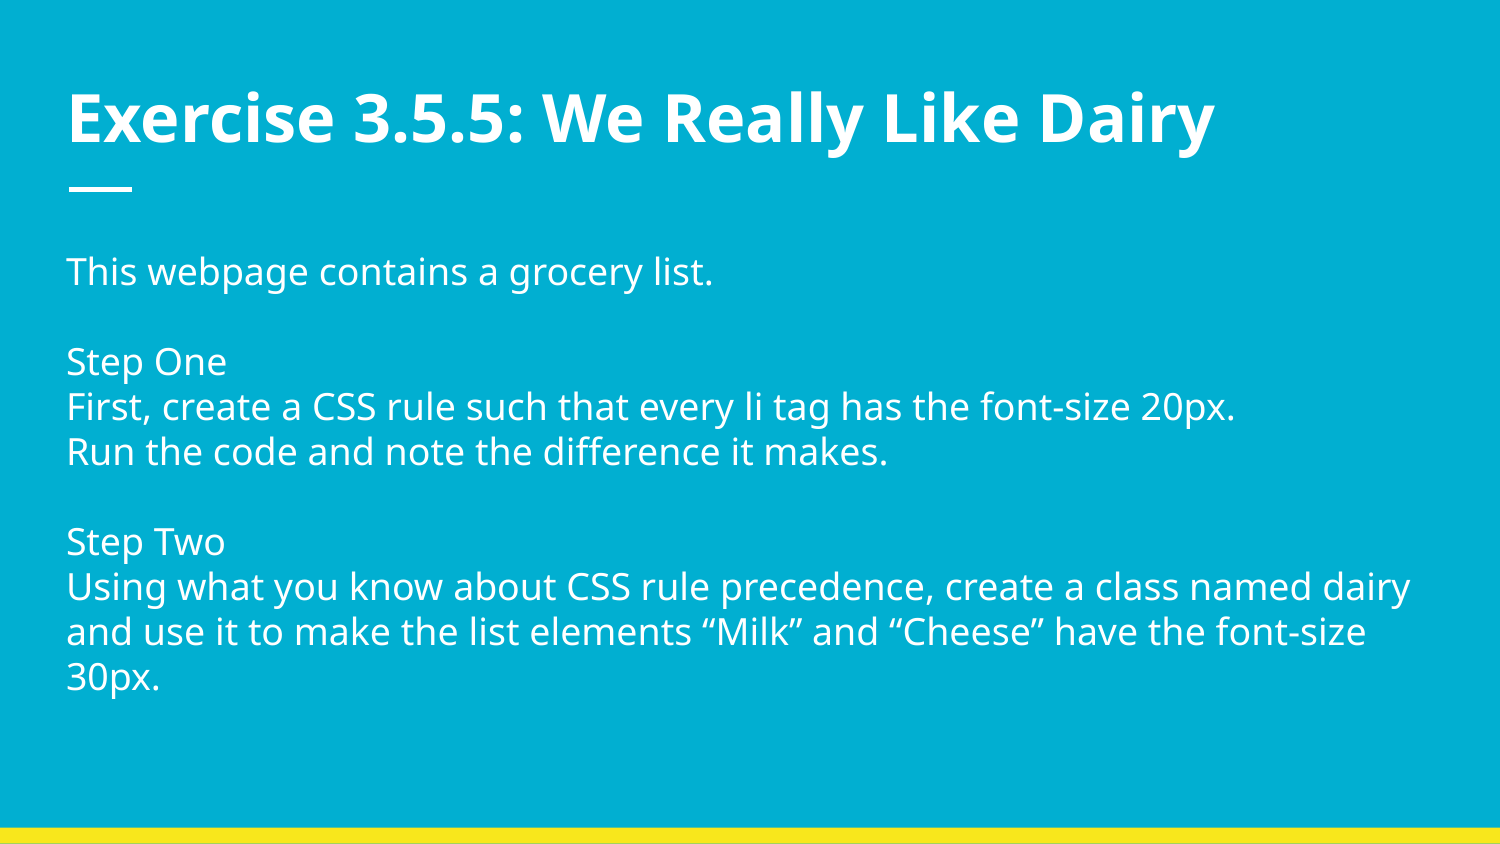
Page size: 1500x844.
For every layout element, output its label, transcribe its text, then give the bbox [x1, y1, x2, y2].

list This webpage contains a grocery list. Step One First, create a CSS rule such that every li tag has the font-size 20px. Run the code and note the difference it makes. Step Two Using what you know about CSS rule precedence, create a class named dairy and use it to make the list elements “Milk” and “Cheese” have the font-size 30px. [51, 232, 1449, 750]
title Exercise 3.5.5: We Really Like Dairy [51, 61, 1449, 167]
